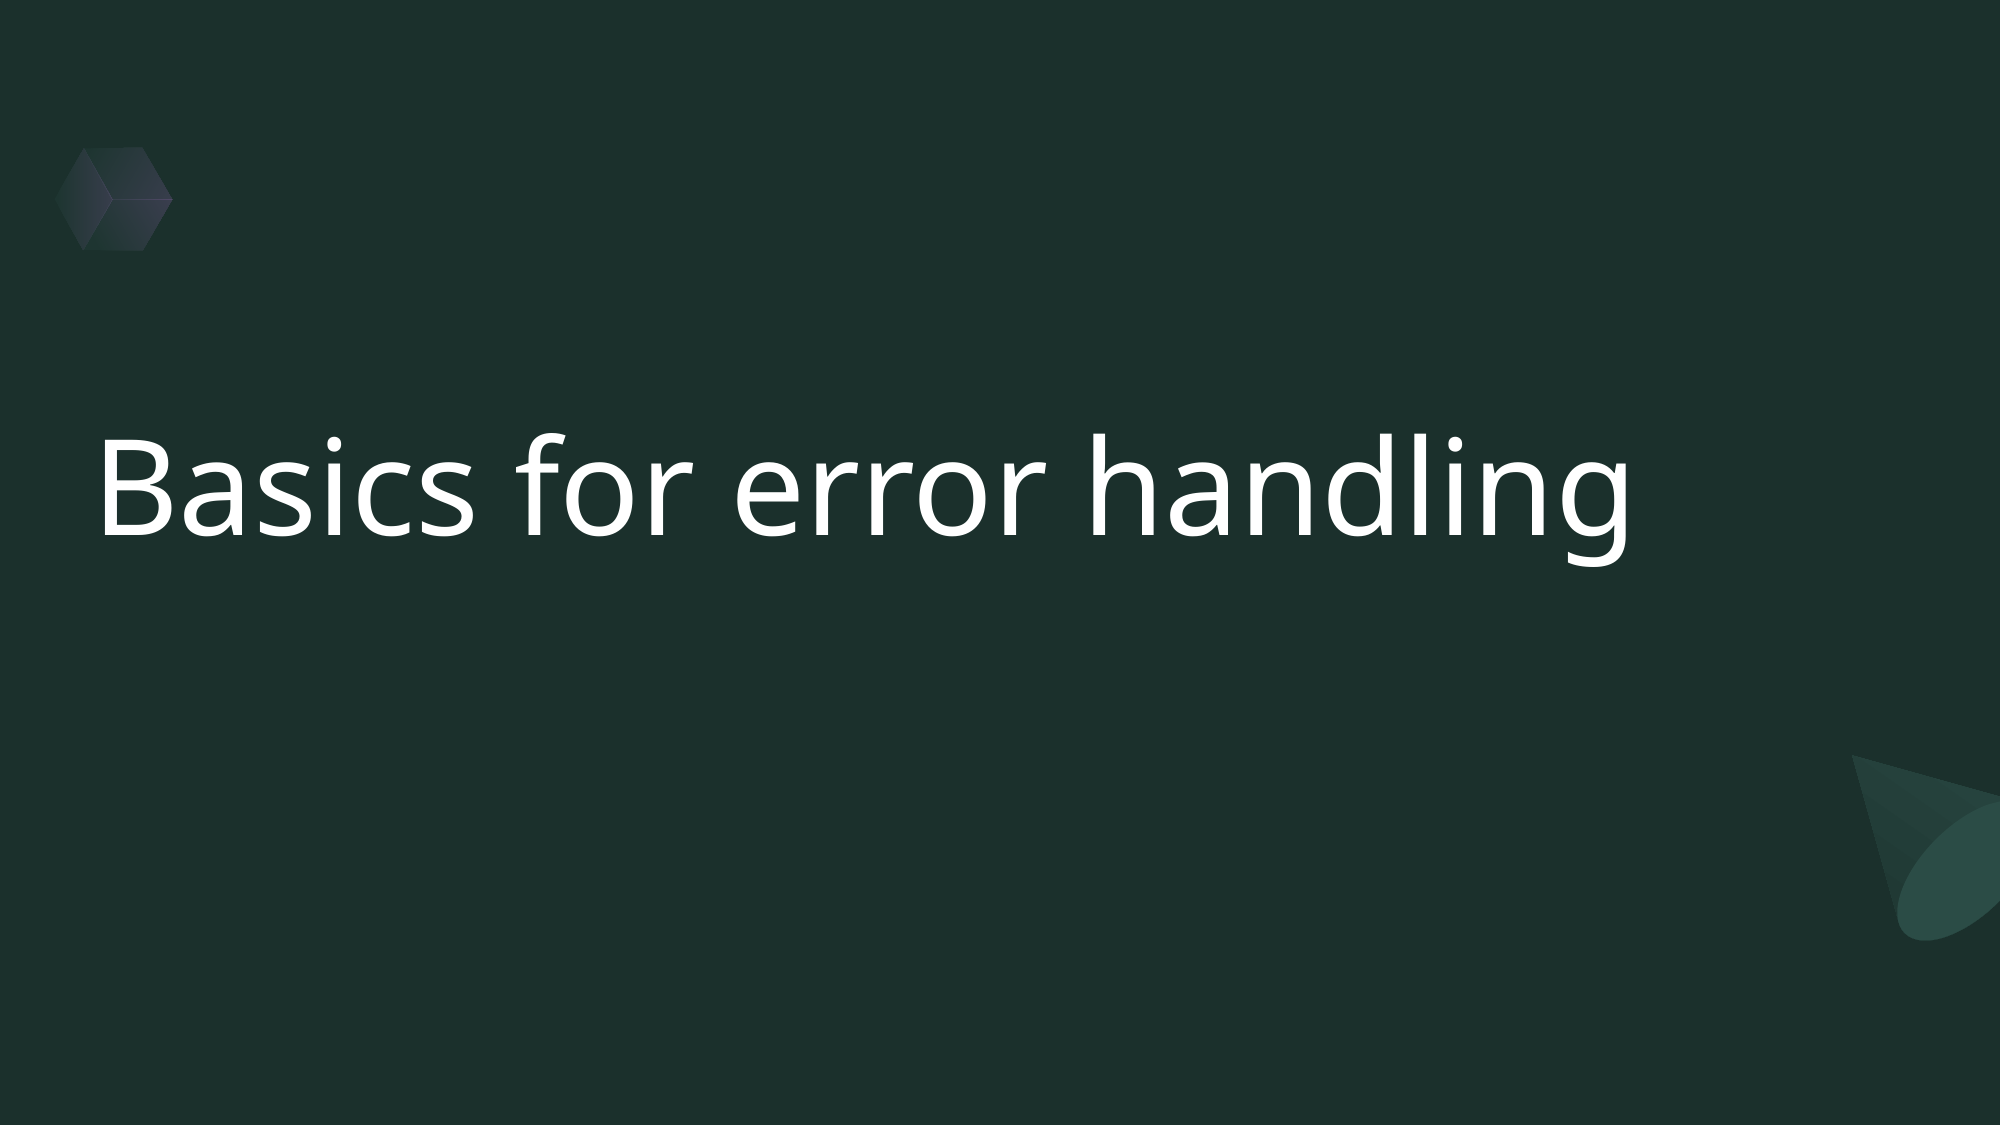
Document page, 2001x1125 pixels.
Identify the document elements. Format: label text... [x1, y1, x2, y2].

title Basics for error handling [92, 77, 1910, 563]
